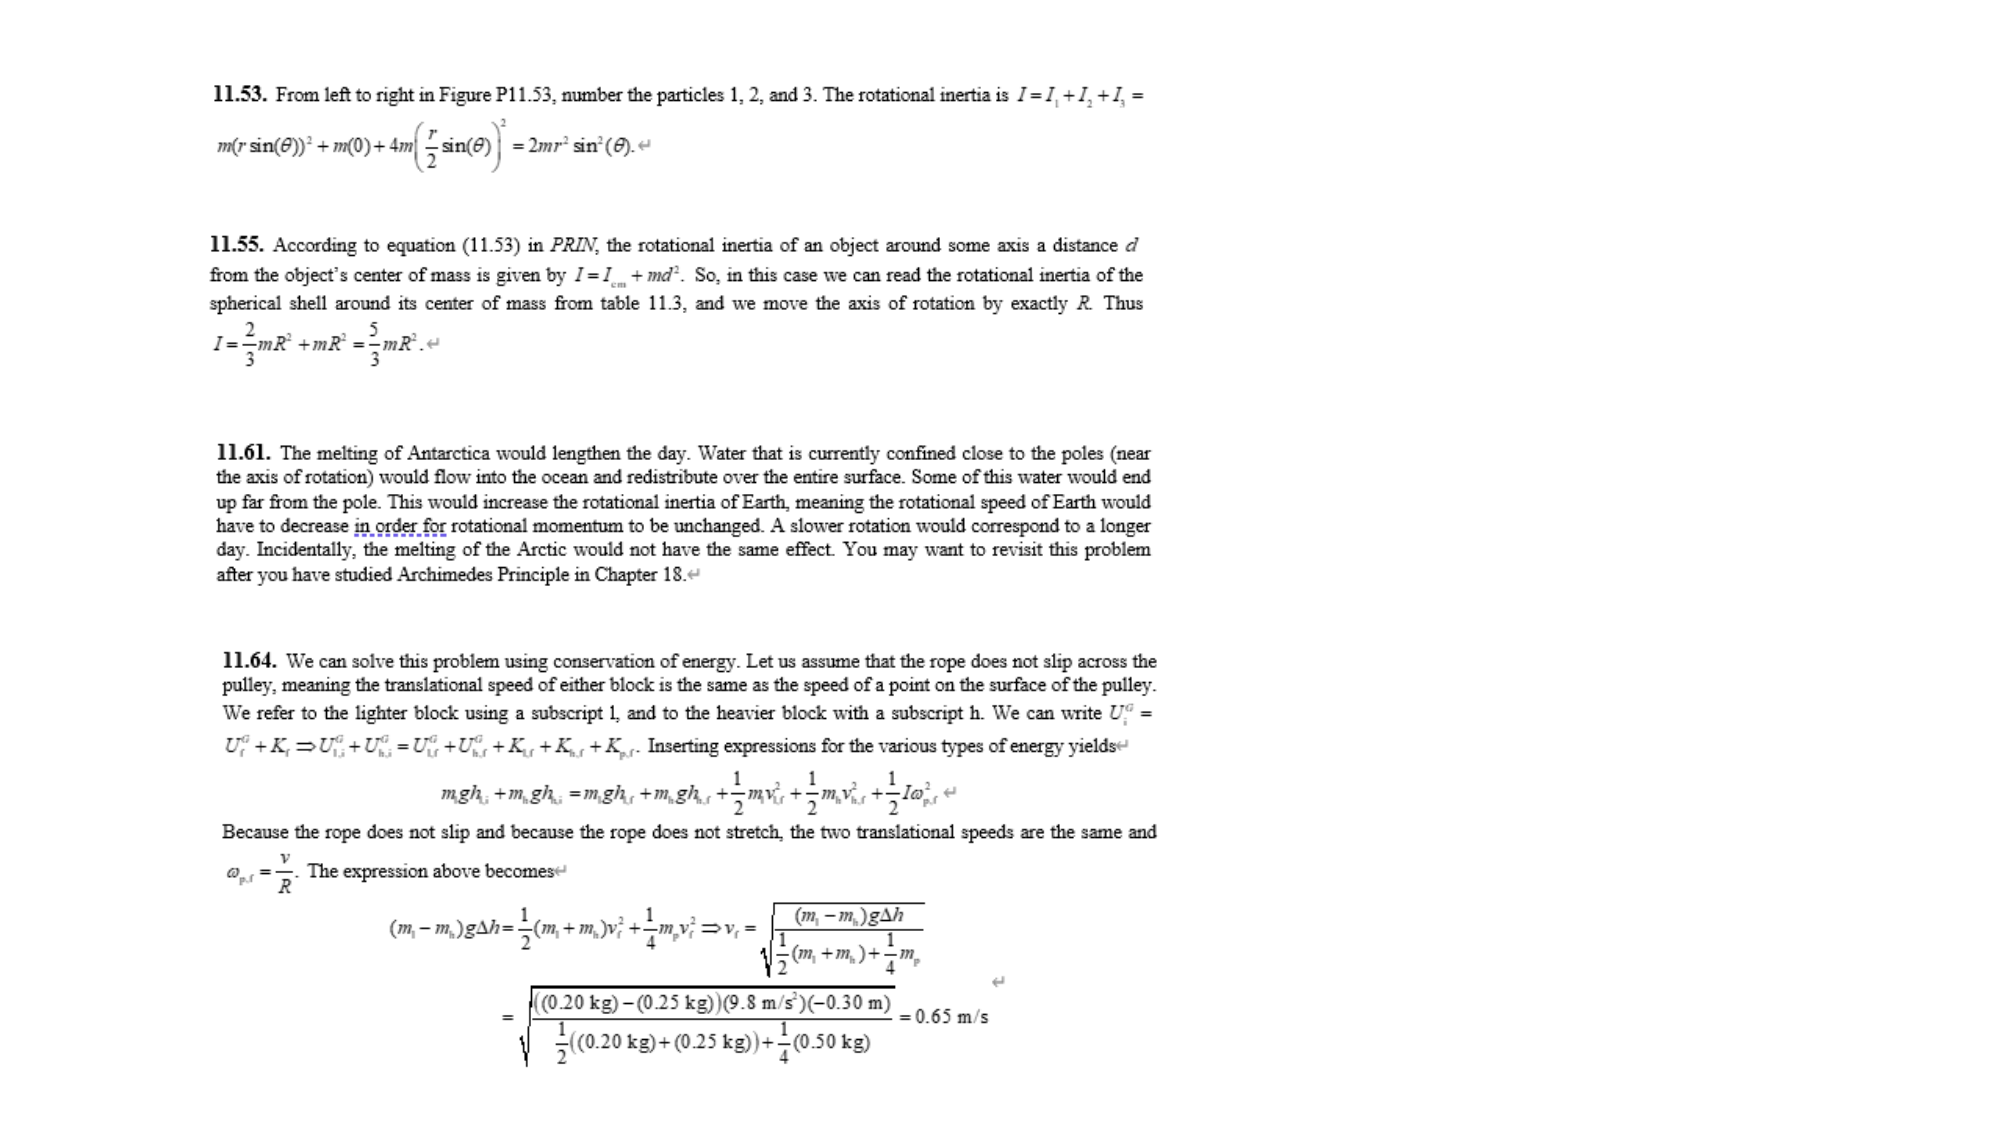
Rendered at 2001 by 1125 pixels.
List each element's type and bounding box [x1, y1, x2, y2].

picture [185, 73, 1178, 184]
picture [204, 635, 1185, 1086]
picture [198, 430, 1165, 597]
picture [199, 222, 1190, 393]
